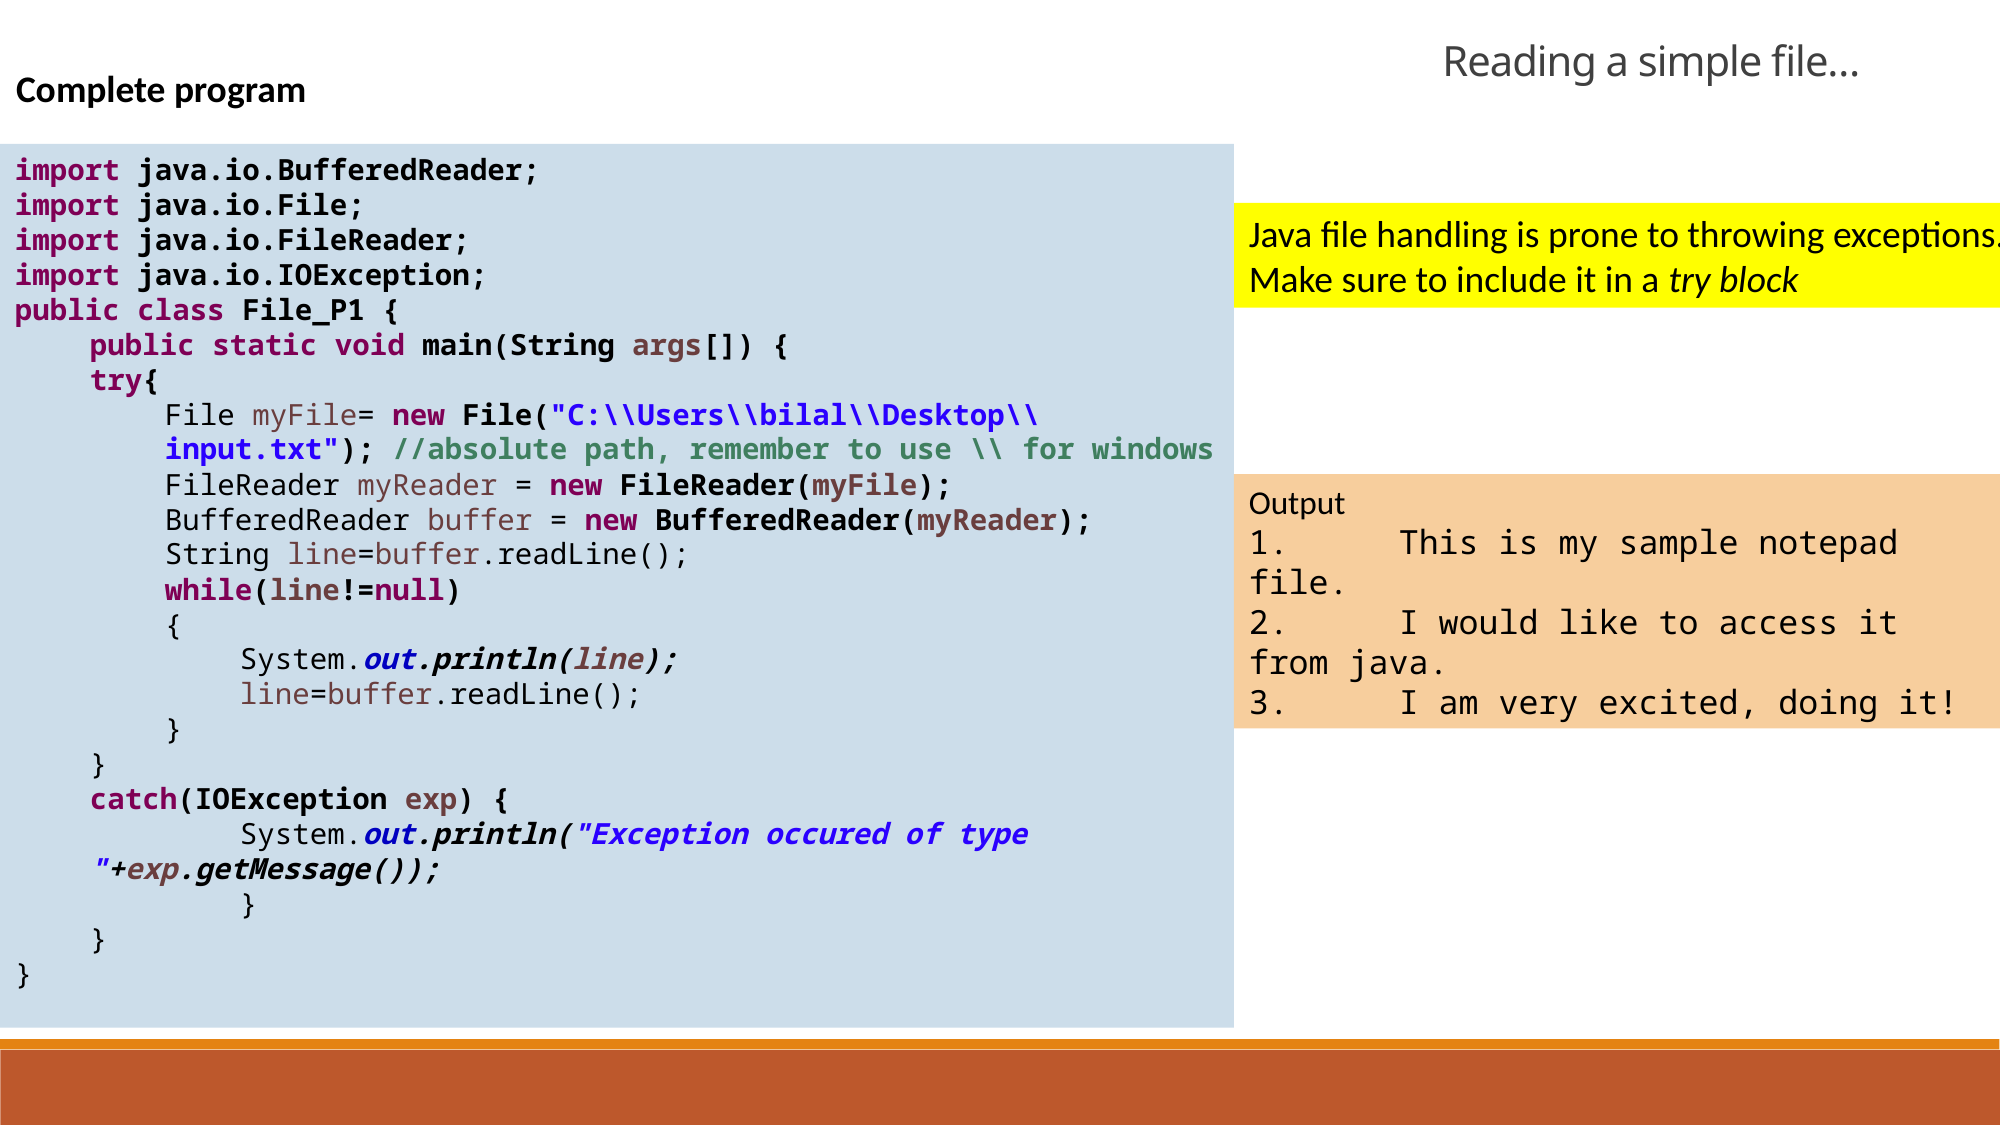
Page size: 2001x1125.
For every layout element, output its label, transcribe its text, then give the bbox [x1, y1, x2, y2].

text_box Java file handling is prone to throwing exceptions. Make sure to include it in a try block [1234, 202, 2000, 308]
text_box Complete program [1, 57, 322, 117]
text_box Output 1. This is my sample notepad file. 2. I would like to access it from java. 3. I am very excited, doing it! [1233, 474, 2000, 729]
text_box Reading a simple file… [524, 0, 2000, 93]
text_box import java.io.BufferedReader; import java.io.File; import java.io.FileReader; import java.io.IOException; public class File_P1 { public static void main(String args[]) { try{ File myFile= new File("C:\\Users\\bilal\\Desktop\\input.txt"); //absolute path, remember to use \\ for windows FileReader myReader = new FileReader(myFile); BufferedReader buffer = new BufferedReader(myReader); String line=buffer.readLine(); while(line!=null) { System.out.println(line); line=buffer.readLine(); } } catch(IOException exp) { System.out.println("Exception occured of type "+exp.getMessage()); } } } [0, 143, 1234, 1028]
